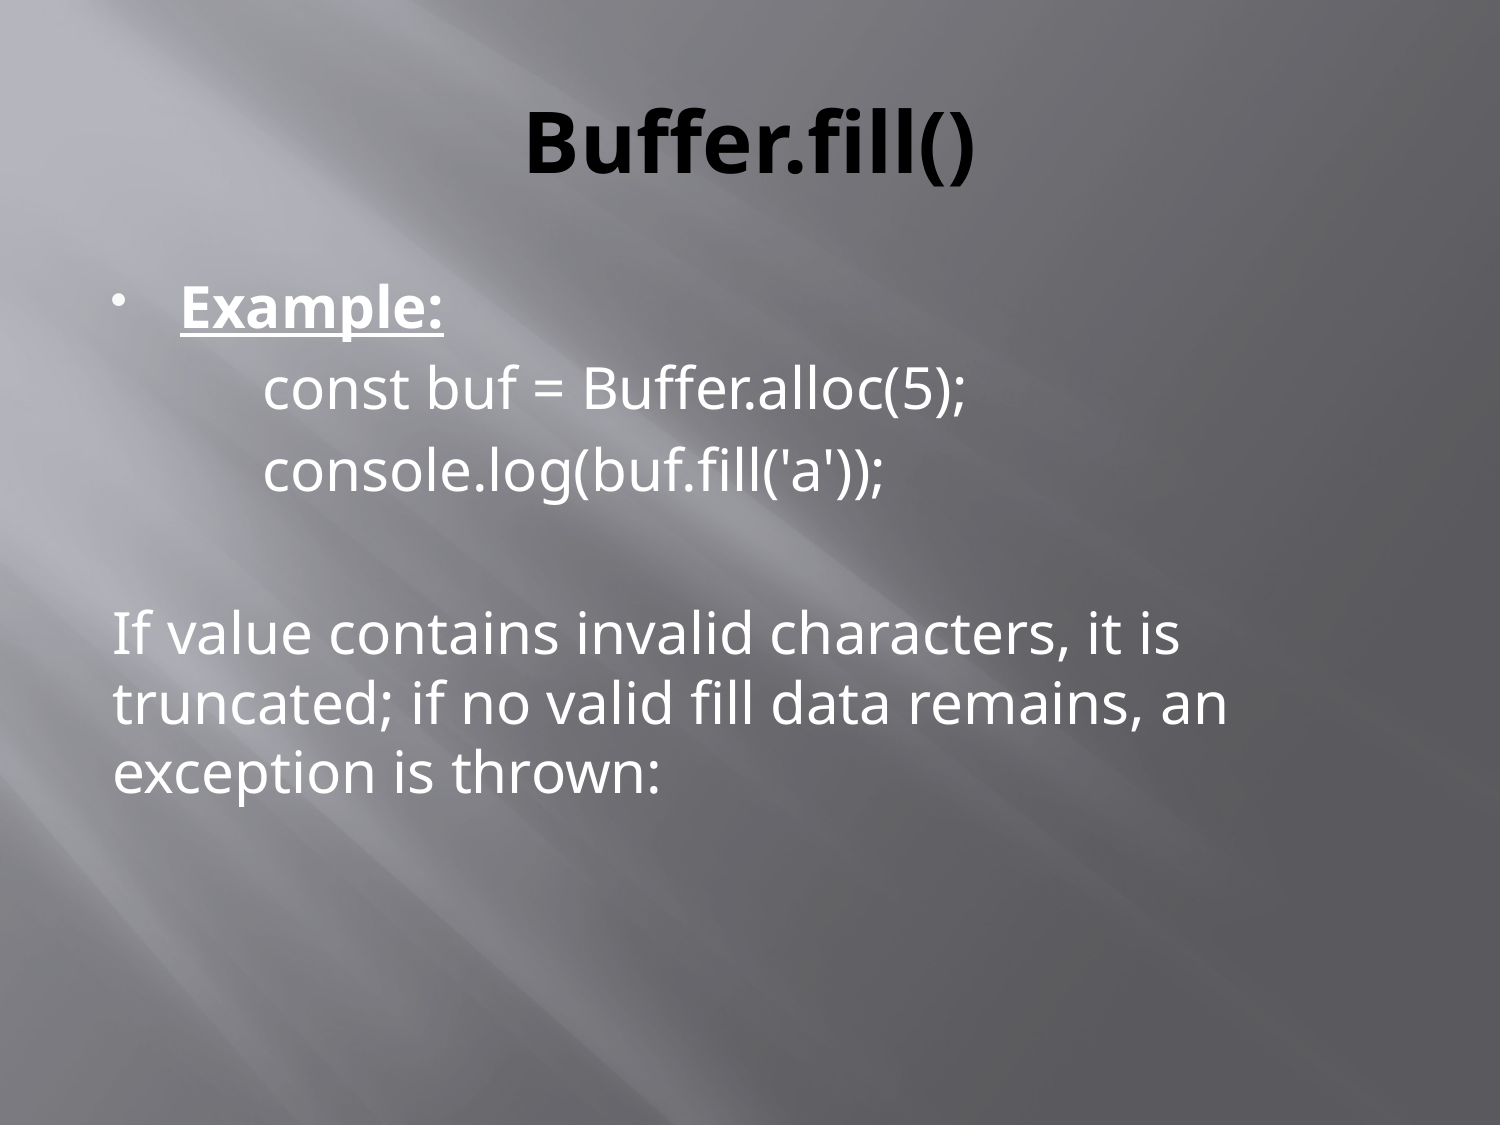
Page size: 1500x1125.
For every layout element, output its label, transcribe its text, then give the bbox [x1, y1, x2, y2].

title Buffer.fill() [75, 45, 1425, 233]
list Example: const buf = Buffer.alloc(5); console.log(buf.fill('a')); If value contains invalid characters, it is truncated; if no valid fill data remains, an exception is thrown: [75, 262, 1425, 1035]
